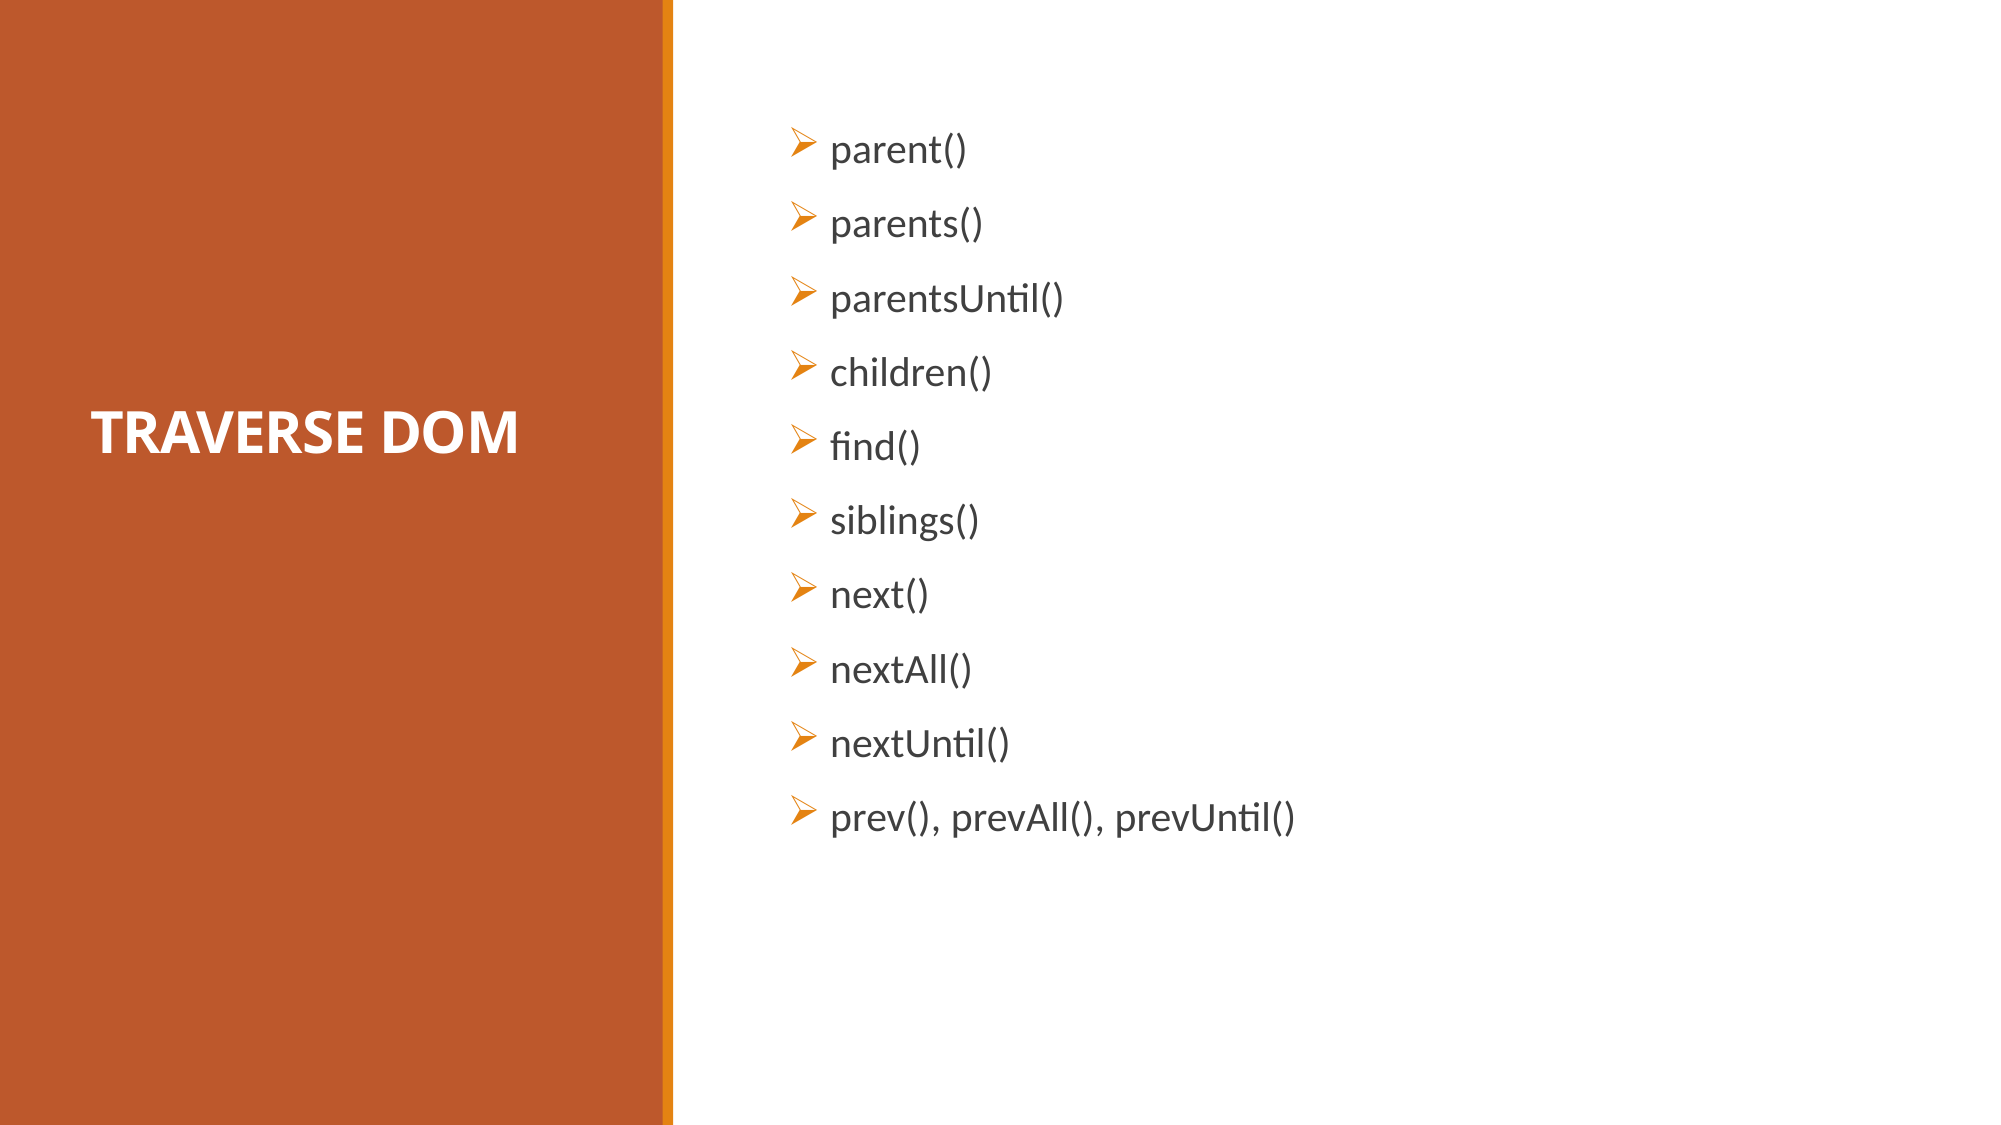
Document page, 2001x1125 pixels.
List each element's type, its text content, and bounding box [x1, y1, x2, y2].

list parent() parents() parentsUntil() children() find() siblings() next() nextAll() nextUntil() prev(), prevAll(), prevUntil() [787, 120, 1853, 983]
title TRAVERSE DOM [75, 97, 600, 473]
